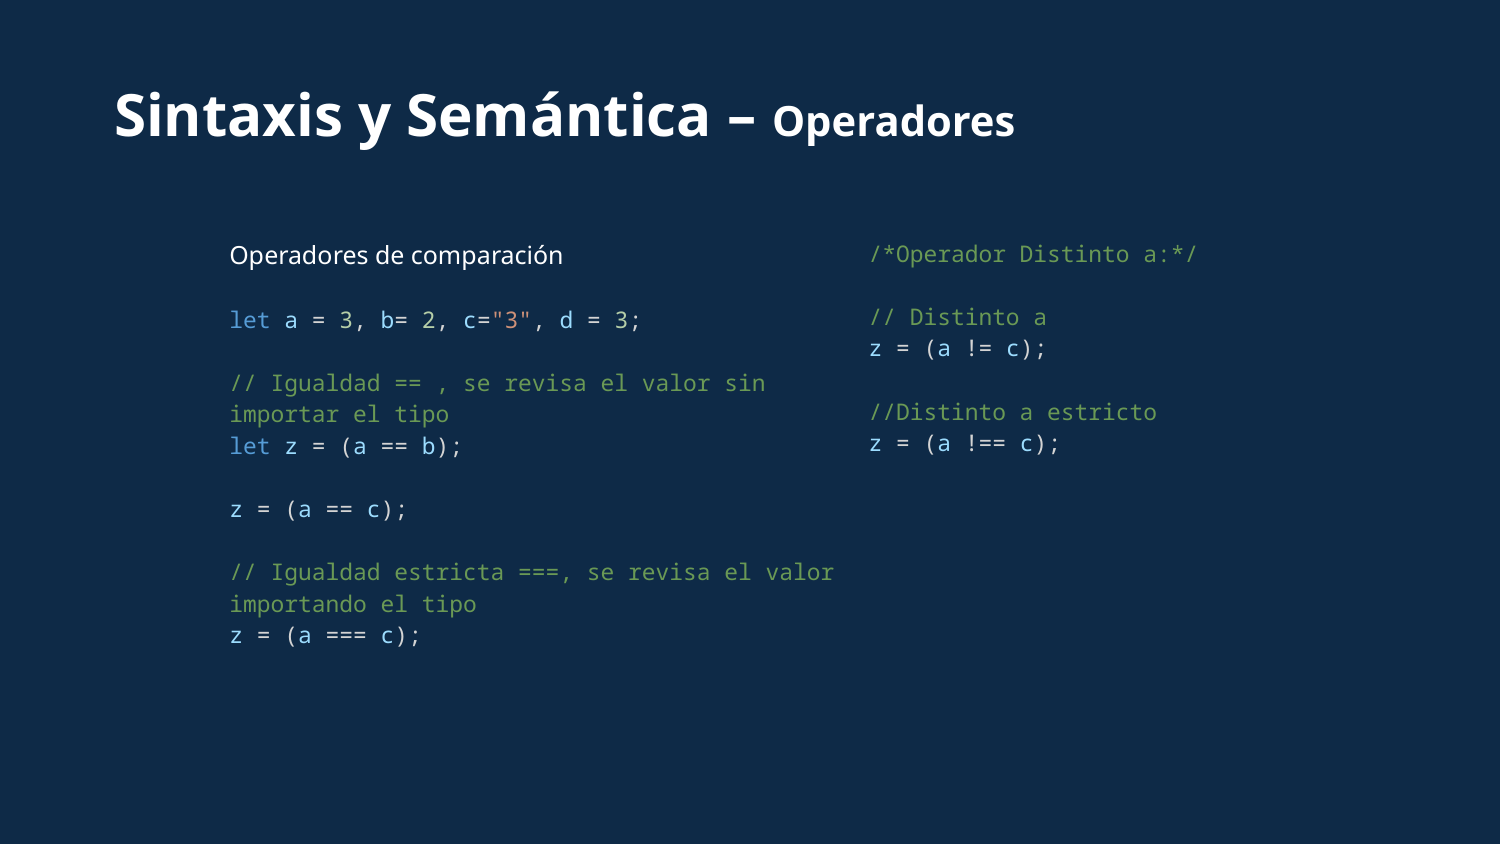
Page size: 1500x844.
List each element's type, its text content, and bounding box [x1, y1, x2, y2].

text_box Sintaxis y Semántica – Operadores [99, 62, 1366, 157]
list Operadores de comparación let a = 3, b= 2, c="3", d = 3; // Igualdad == , se revisa el valor sin importar el tipo let z = (a == b); z = (a == c); // Igualdad estricta ===, se revisa el valor importando el tipo z = (a === c); /*Operador Distinto a:*/ // Distinto a z = (a != c); //Distinto a estricto z = (a !== c); [191, 220, 1500, 781]
